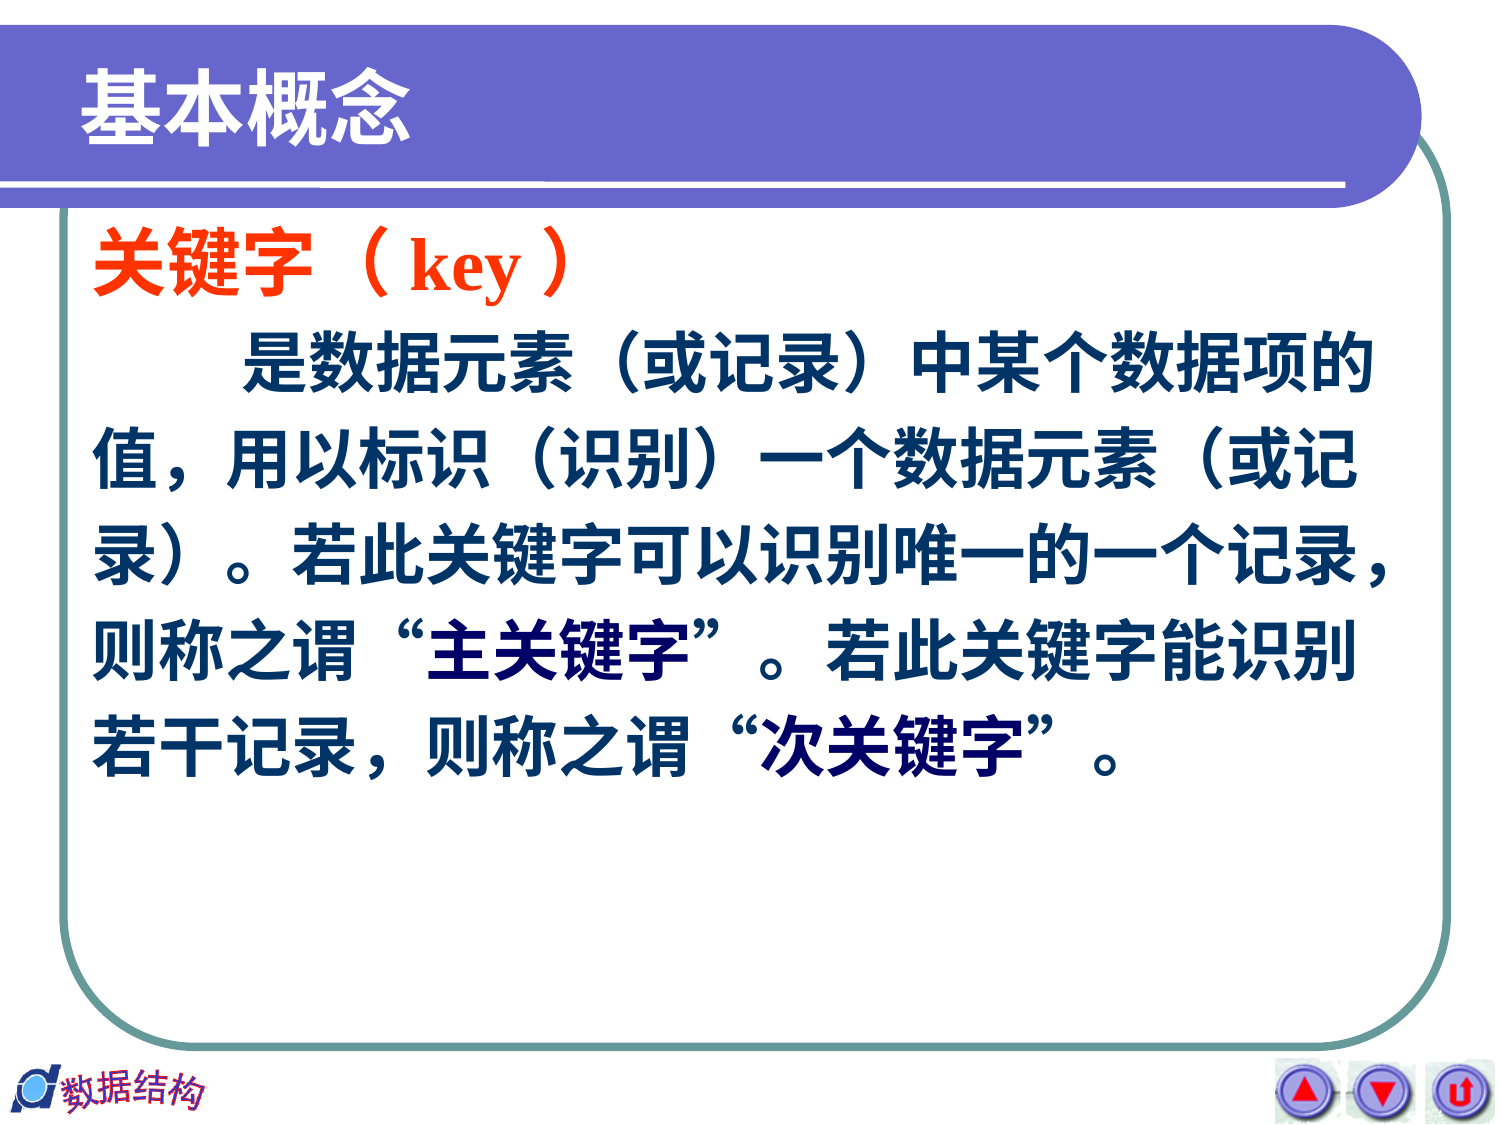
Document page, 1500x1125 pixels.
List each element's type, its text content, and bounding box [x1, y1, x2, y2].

text_box 关键字（key） 是数据元素（或记录）中某个数据项的值，用以标识（识别）一个数据元素（或记录）。若此关键字可以识别唯一的一个记录，则称之谓“主关键字”。若此关键字能识别若干记录，则称之谓“次关键字”。 [76, 207, 1412, 873]
text_box 基本概念 [64, 30, 1380, 181]
picture [1275, 1058, 1495, 1124]
picture [5, 1056, 207, 1118]
